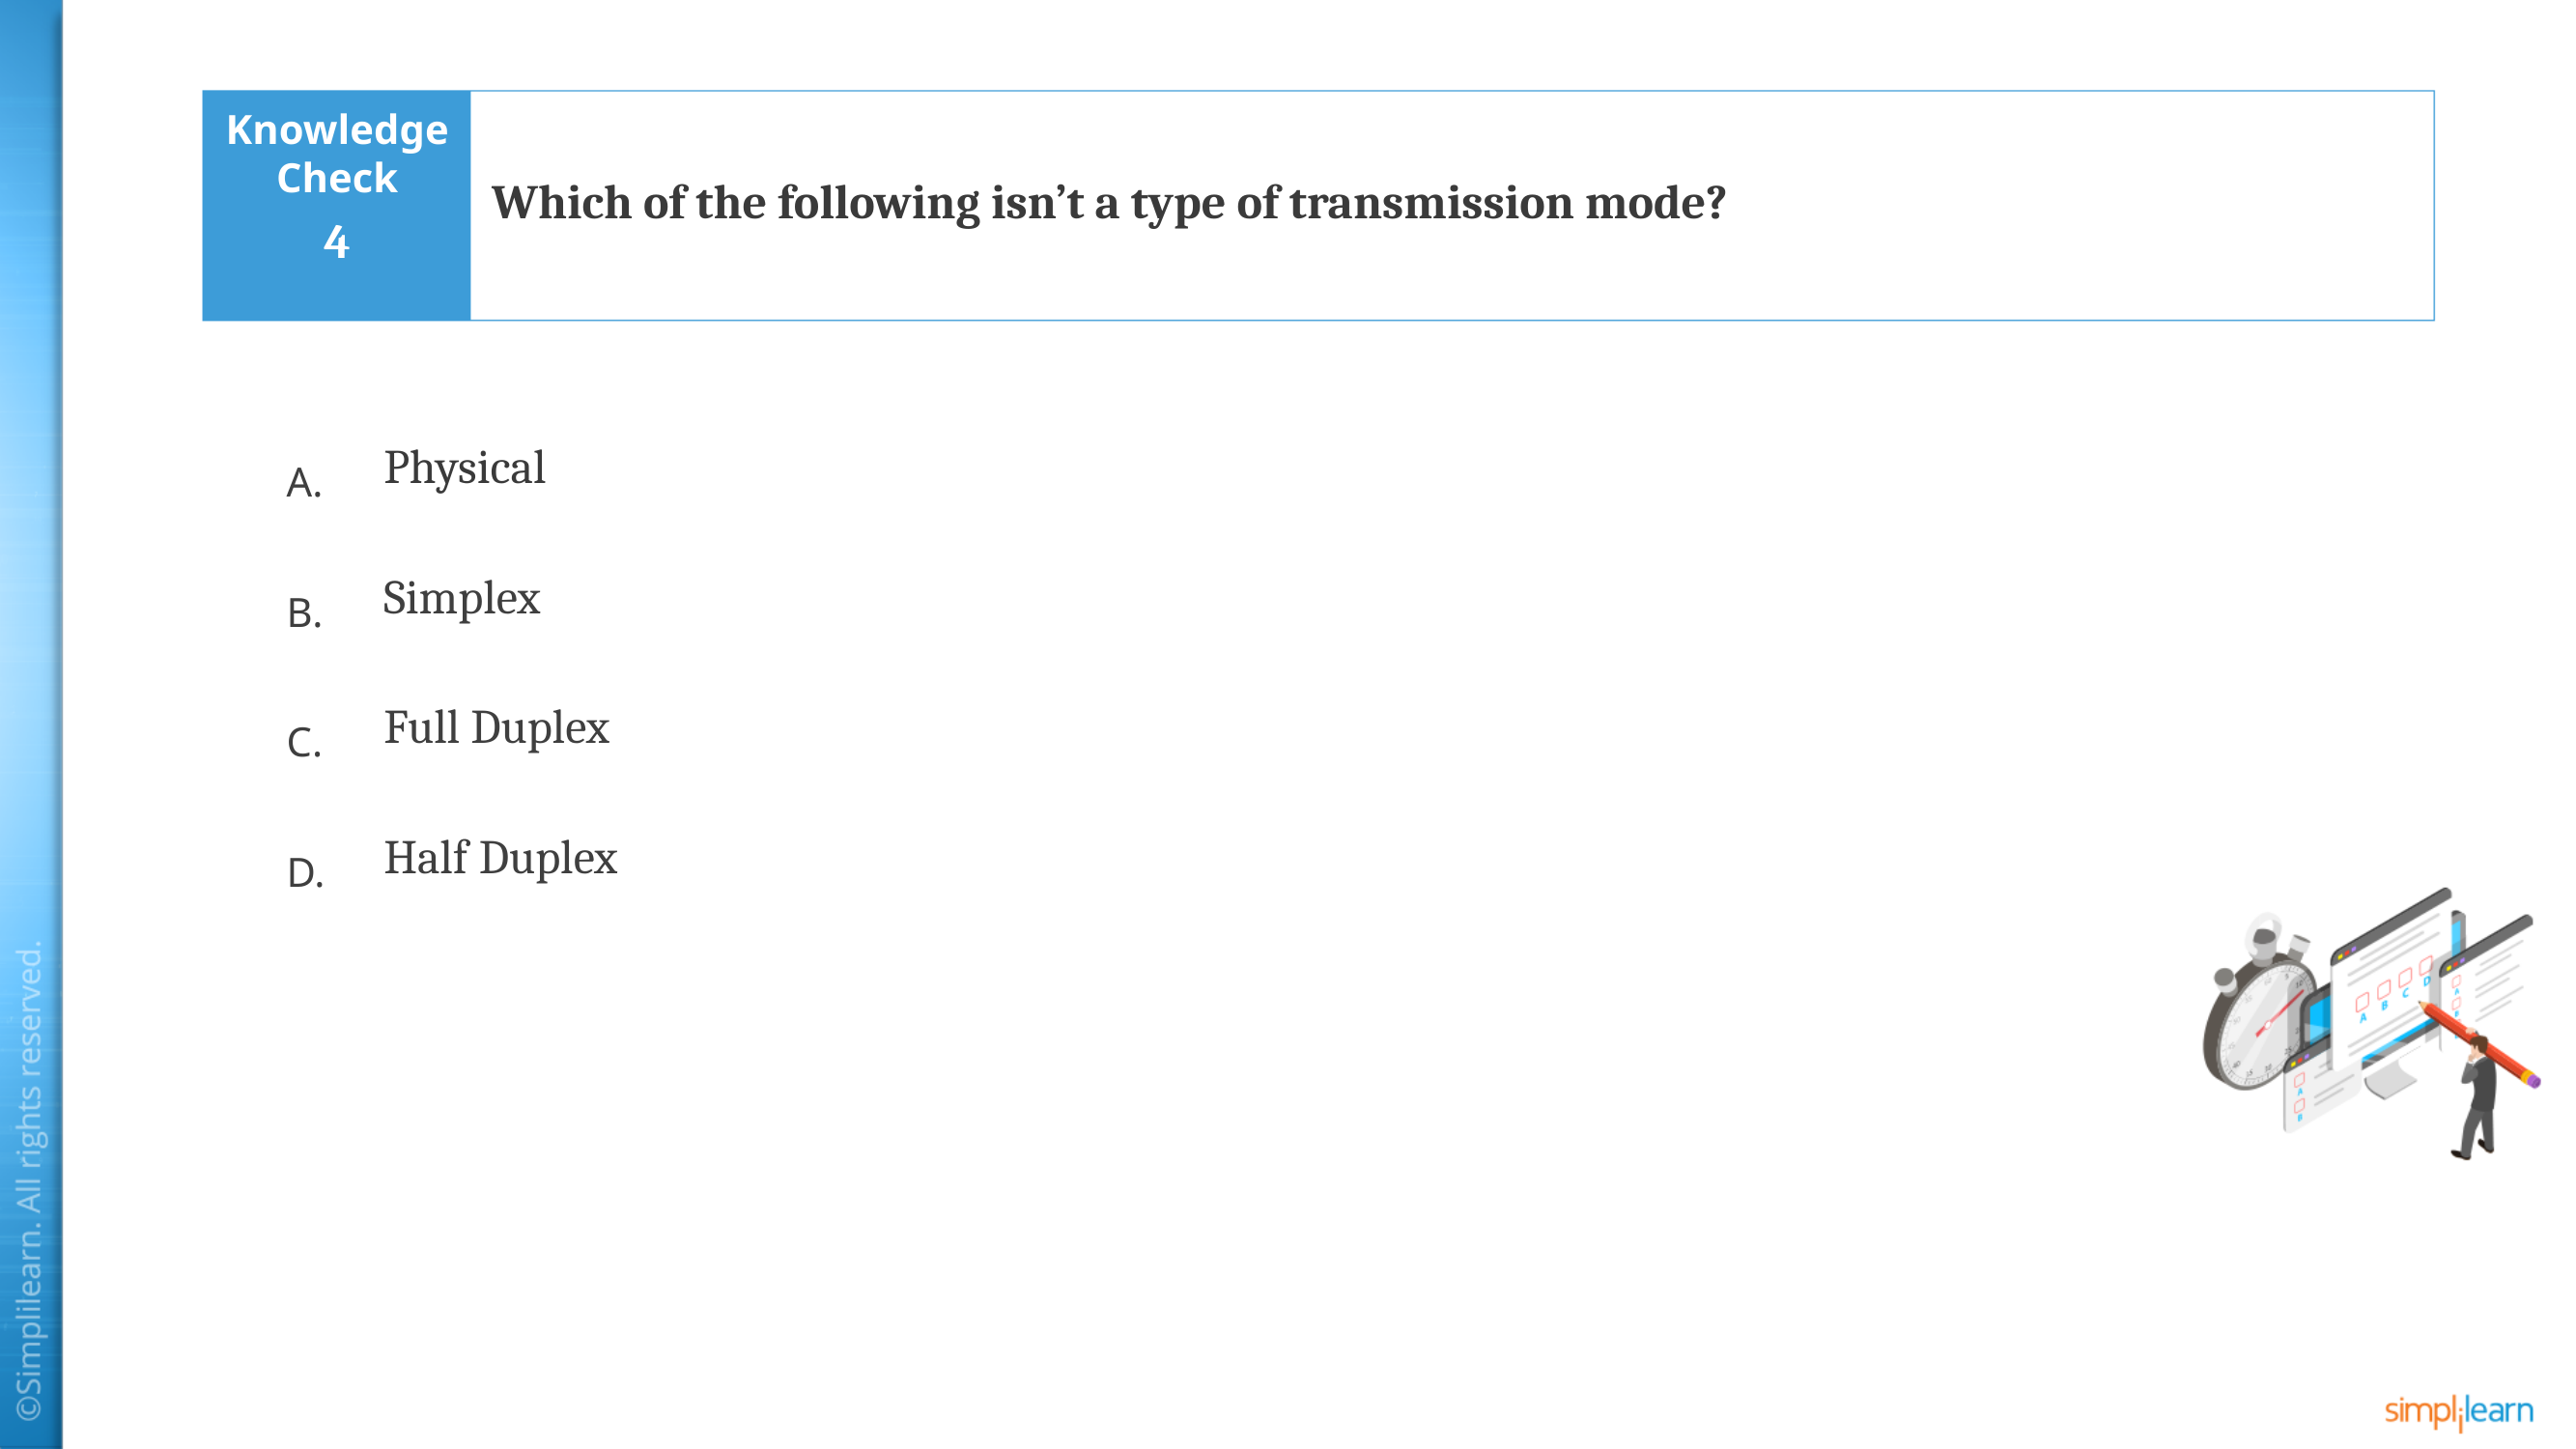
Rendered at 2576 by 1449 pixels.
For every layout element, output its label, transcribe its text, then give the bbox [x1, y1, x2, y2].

list 4 [203, 203, 472, 310]
picture [0, 0, 2576, 1449]
list Physical [369, 441, 2152, 554]
list Simplex [369, 572, 2152, 684]
list Which of the following isn’t a type of transmission mode? [477, 90, 2430, 317]
list Full Duplex [369, 701, 2152, 813]
list Half Duplex [369, 832, 2152, 944]
